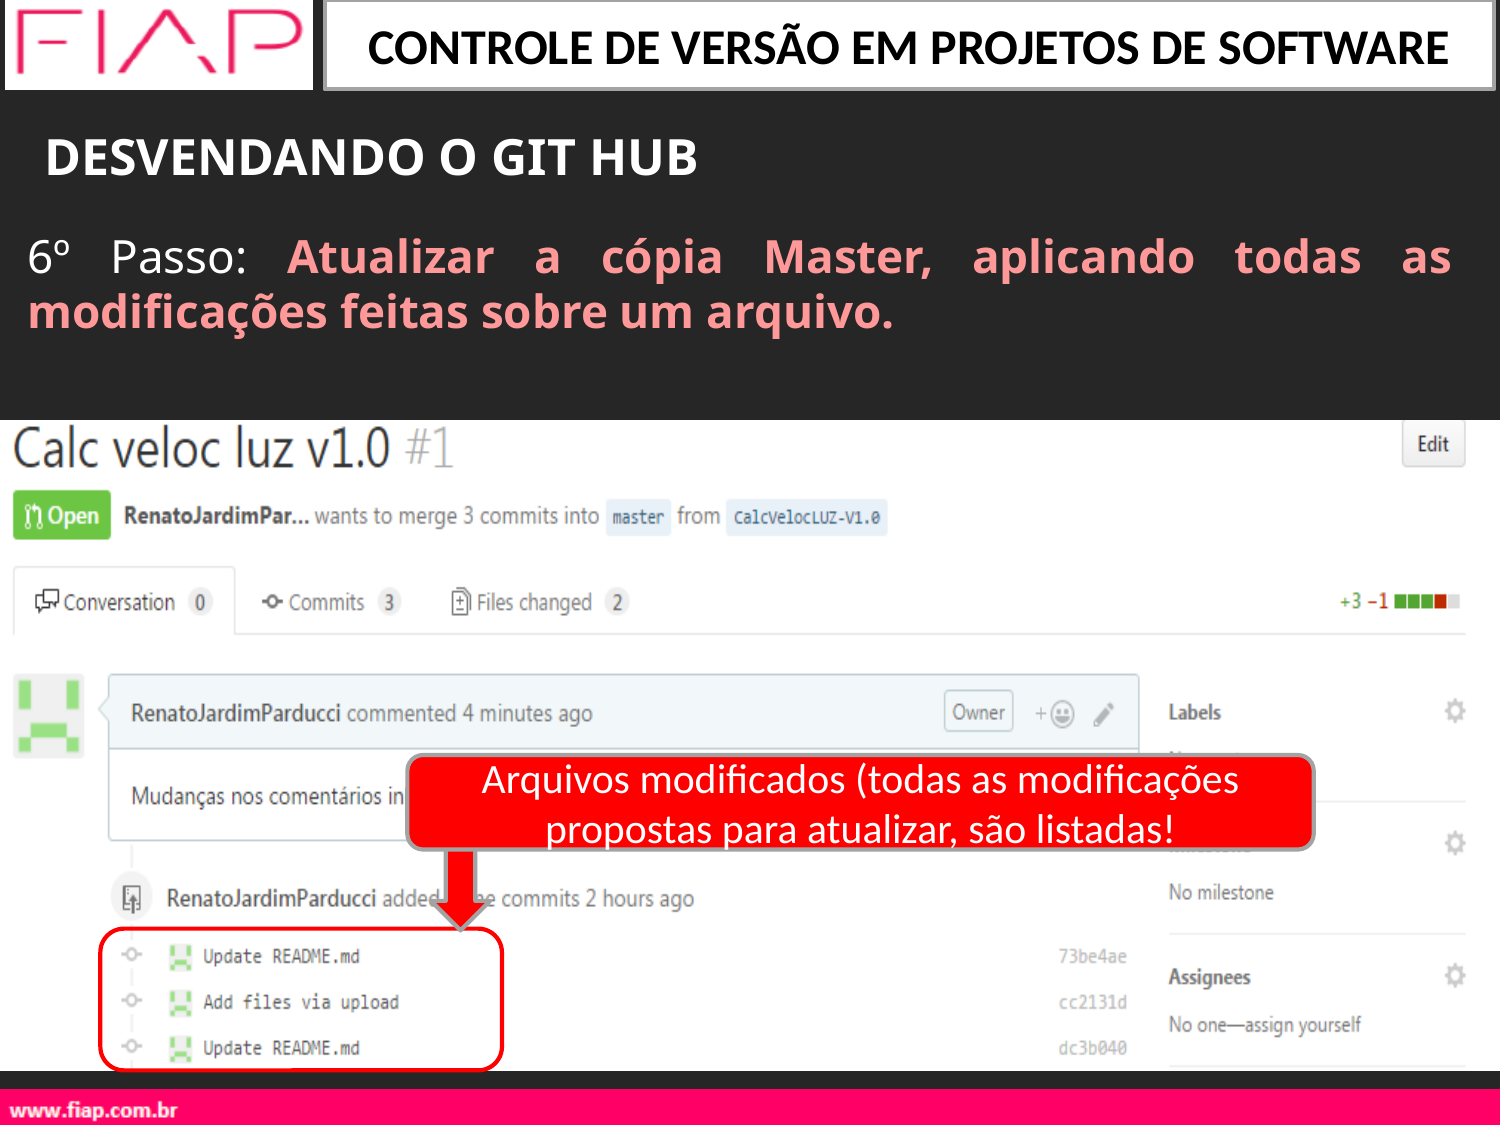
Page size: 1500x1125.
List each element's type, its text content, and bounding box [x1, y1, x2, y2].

text_box DESVENDANDO O GIT HUB [29, 118, 1413, 186]
text_box 6º Passo: Atualizar a cópia Master, aplicando todas as modificações feitas sobre um arquivo. [12, 220, 1468, 338]
picture [0, 420, 1500, 1071]
